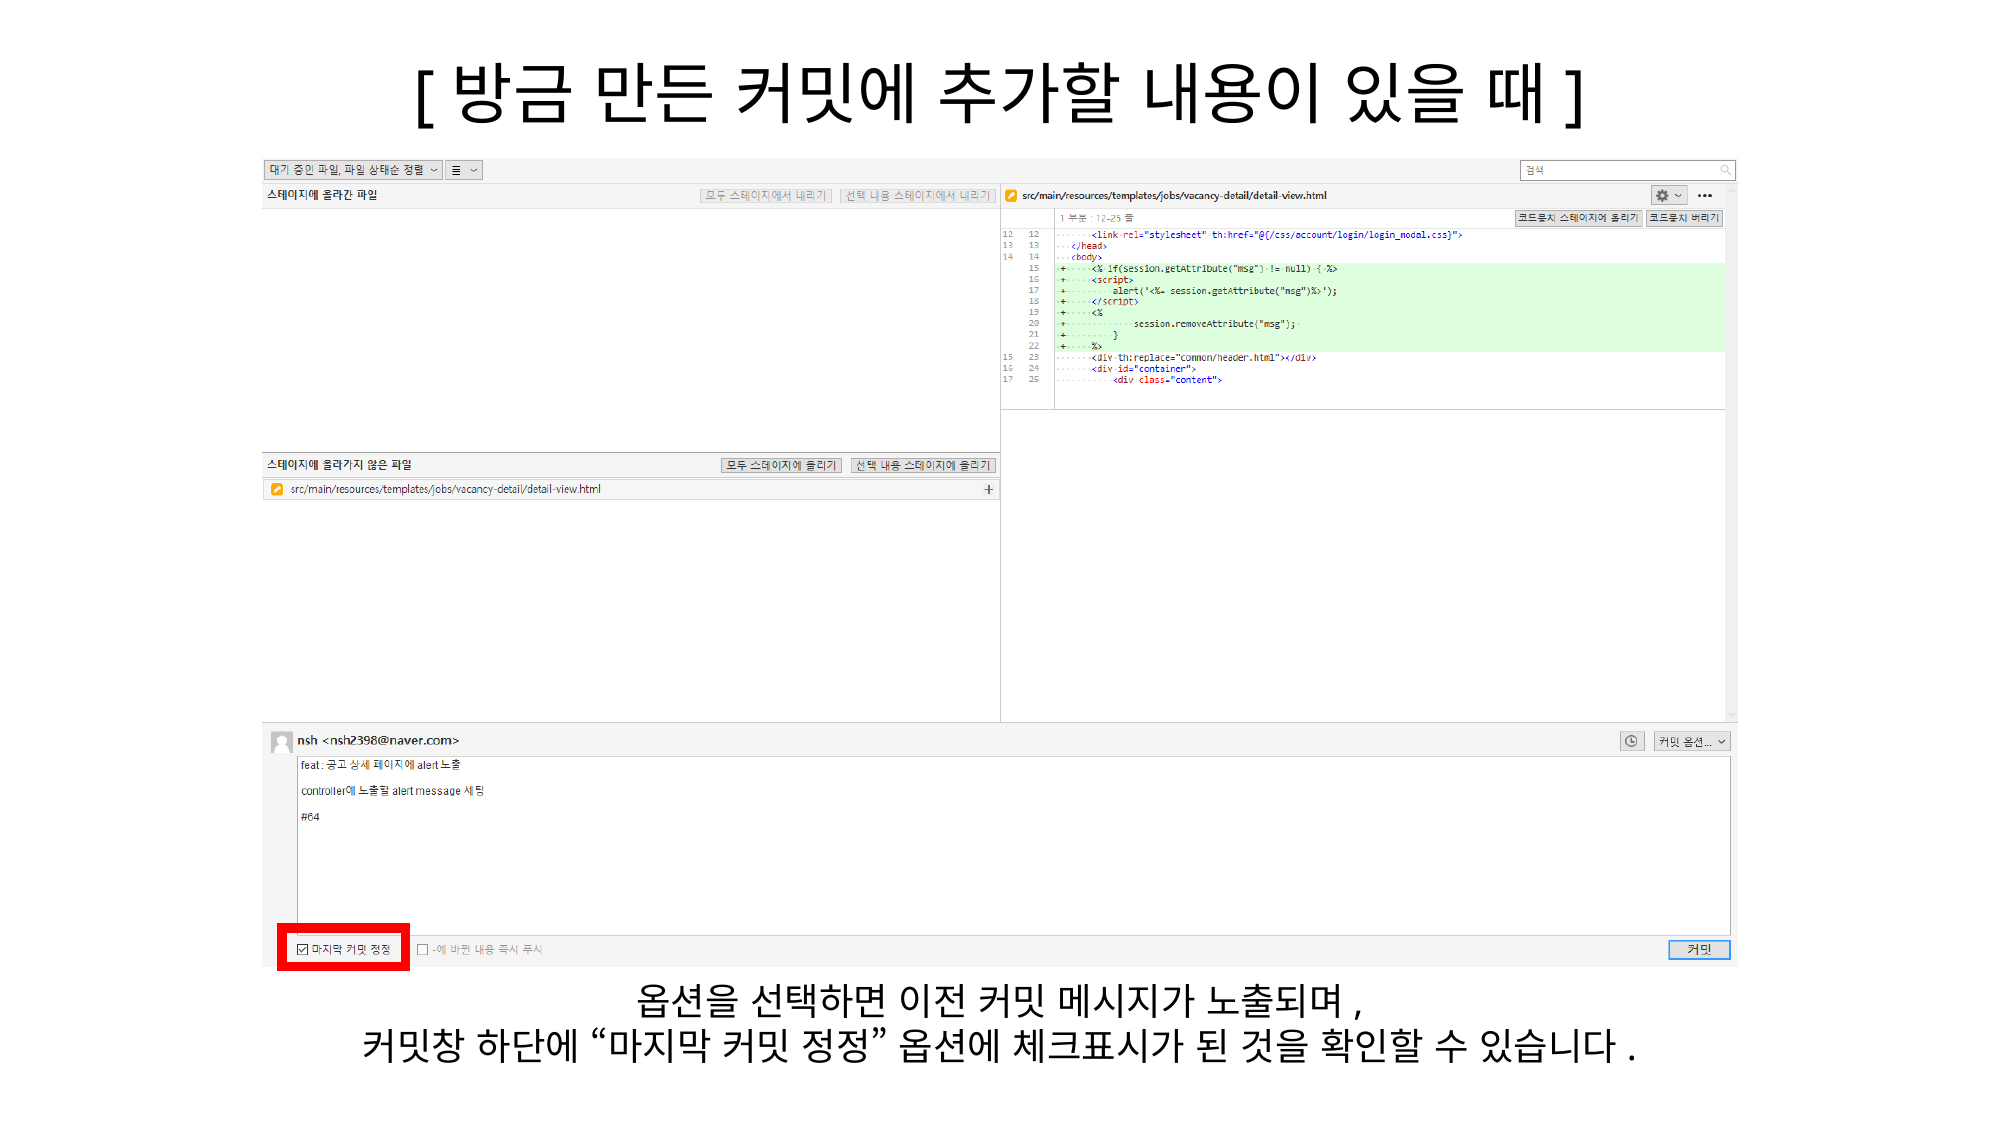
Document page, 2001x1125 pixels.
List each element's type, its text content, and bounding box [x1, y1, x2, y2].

text_box [방금 만든 커밋에 추가할 내용이 있을 때] [398, 45, 1602, 140]
picture [262, 158, 1738, 967]
text_box 옵션을 선택하면 이전 커밋 메시지가 노출되며, 커밋창 하단에 “마지막 커밋 정정” 옵션에 체크표시가 된 것을 확인할 수 있습니다. [348, 970, 1652, 1076]
